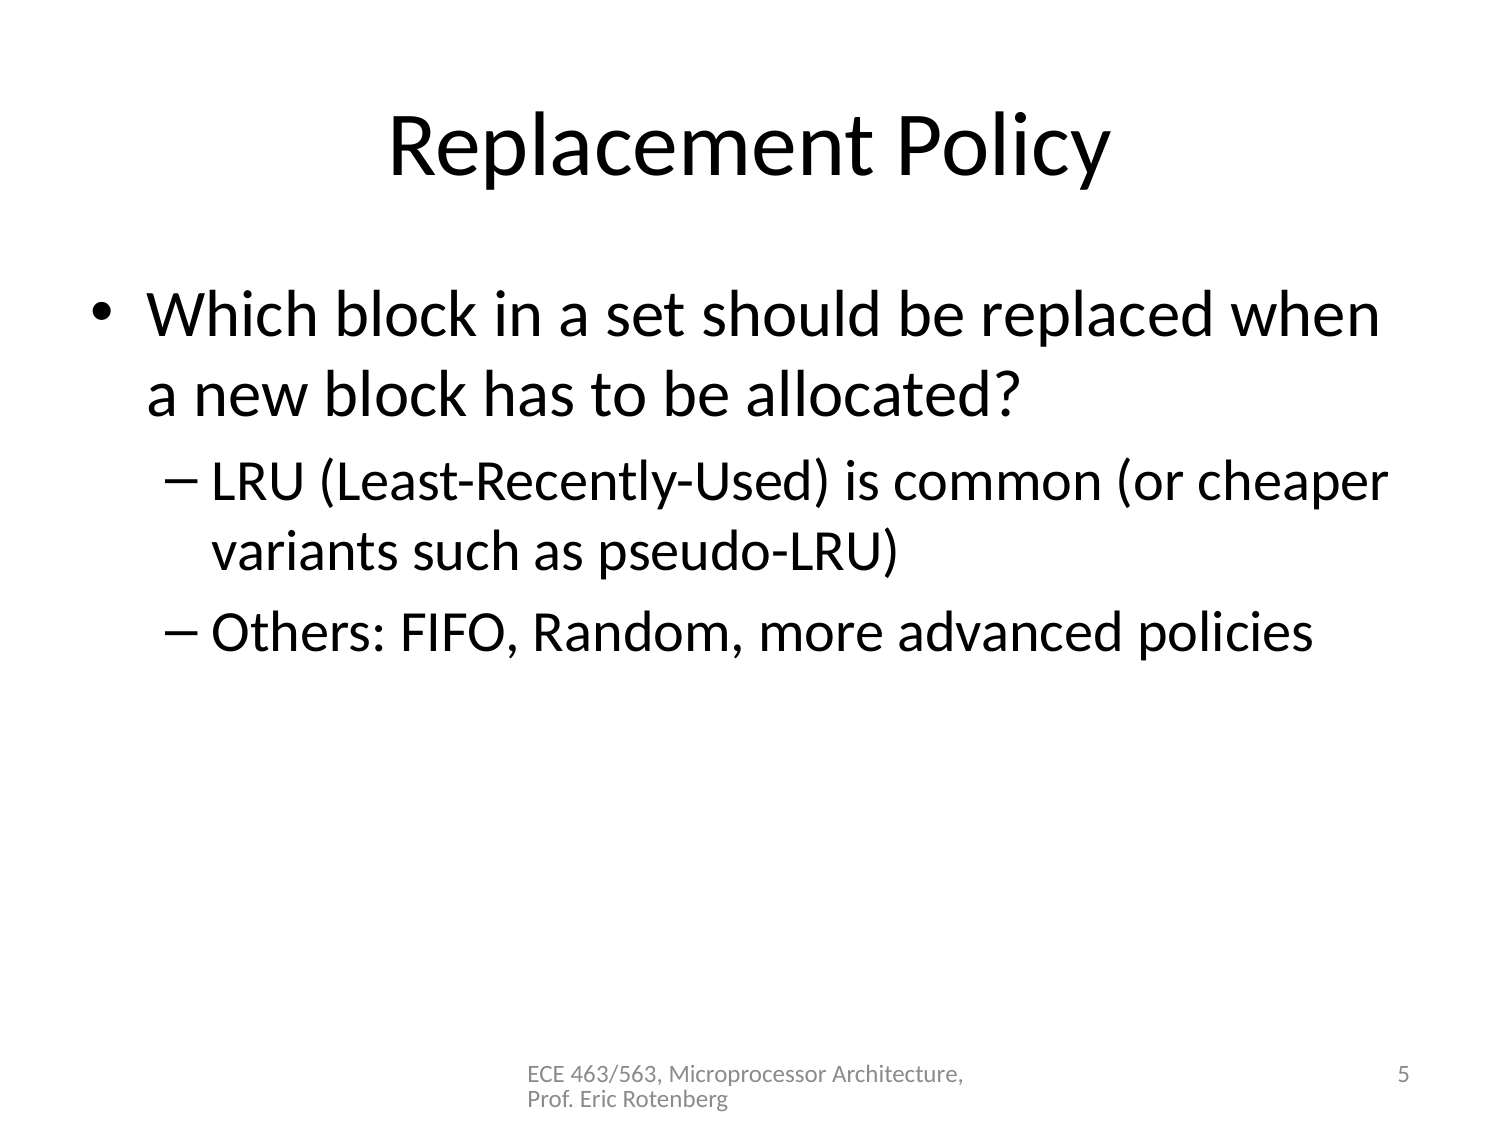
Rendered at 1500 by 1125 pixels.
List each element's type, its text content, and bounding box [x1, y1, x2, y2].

title Replacement Policy [75, 45, 1425, 233]
list Which block in a set should be replaced when a new block has to be allocated? LRU (Least-Recently-Used) is common (or cheaper variants such as pseudo-LRU) Others: FIFO, Random, more advanced policies [75, 262, 1425, 1005]
slide_number 5 [1074, 1042, 1425, 1103]
footer ECE 463/563, Microprocessor Architecture, Prof. Eric Rotenberg [512, 1042, 988, 1103]
